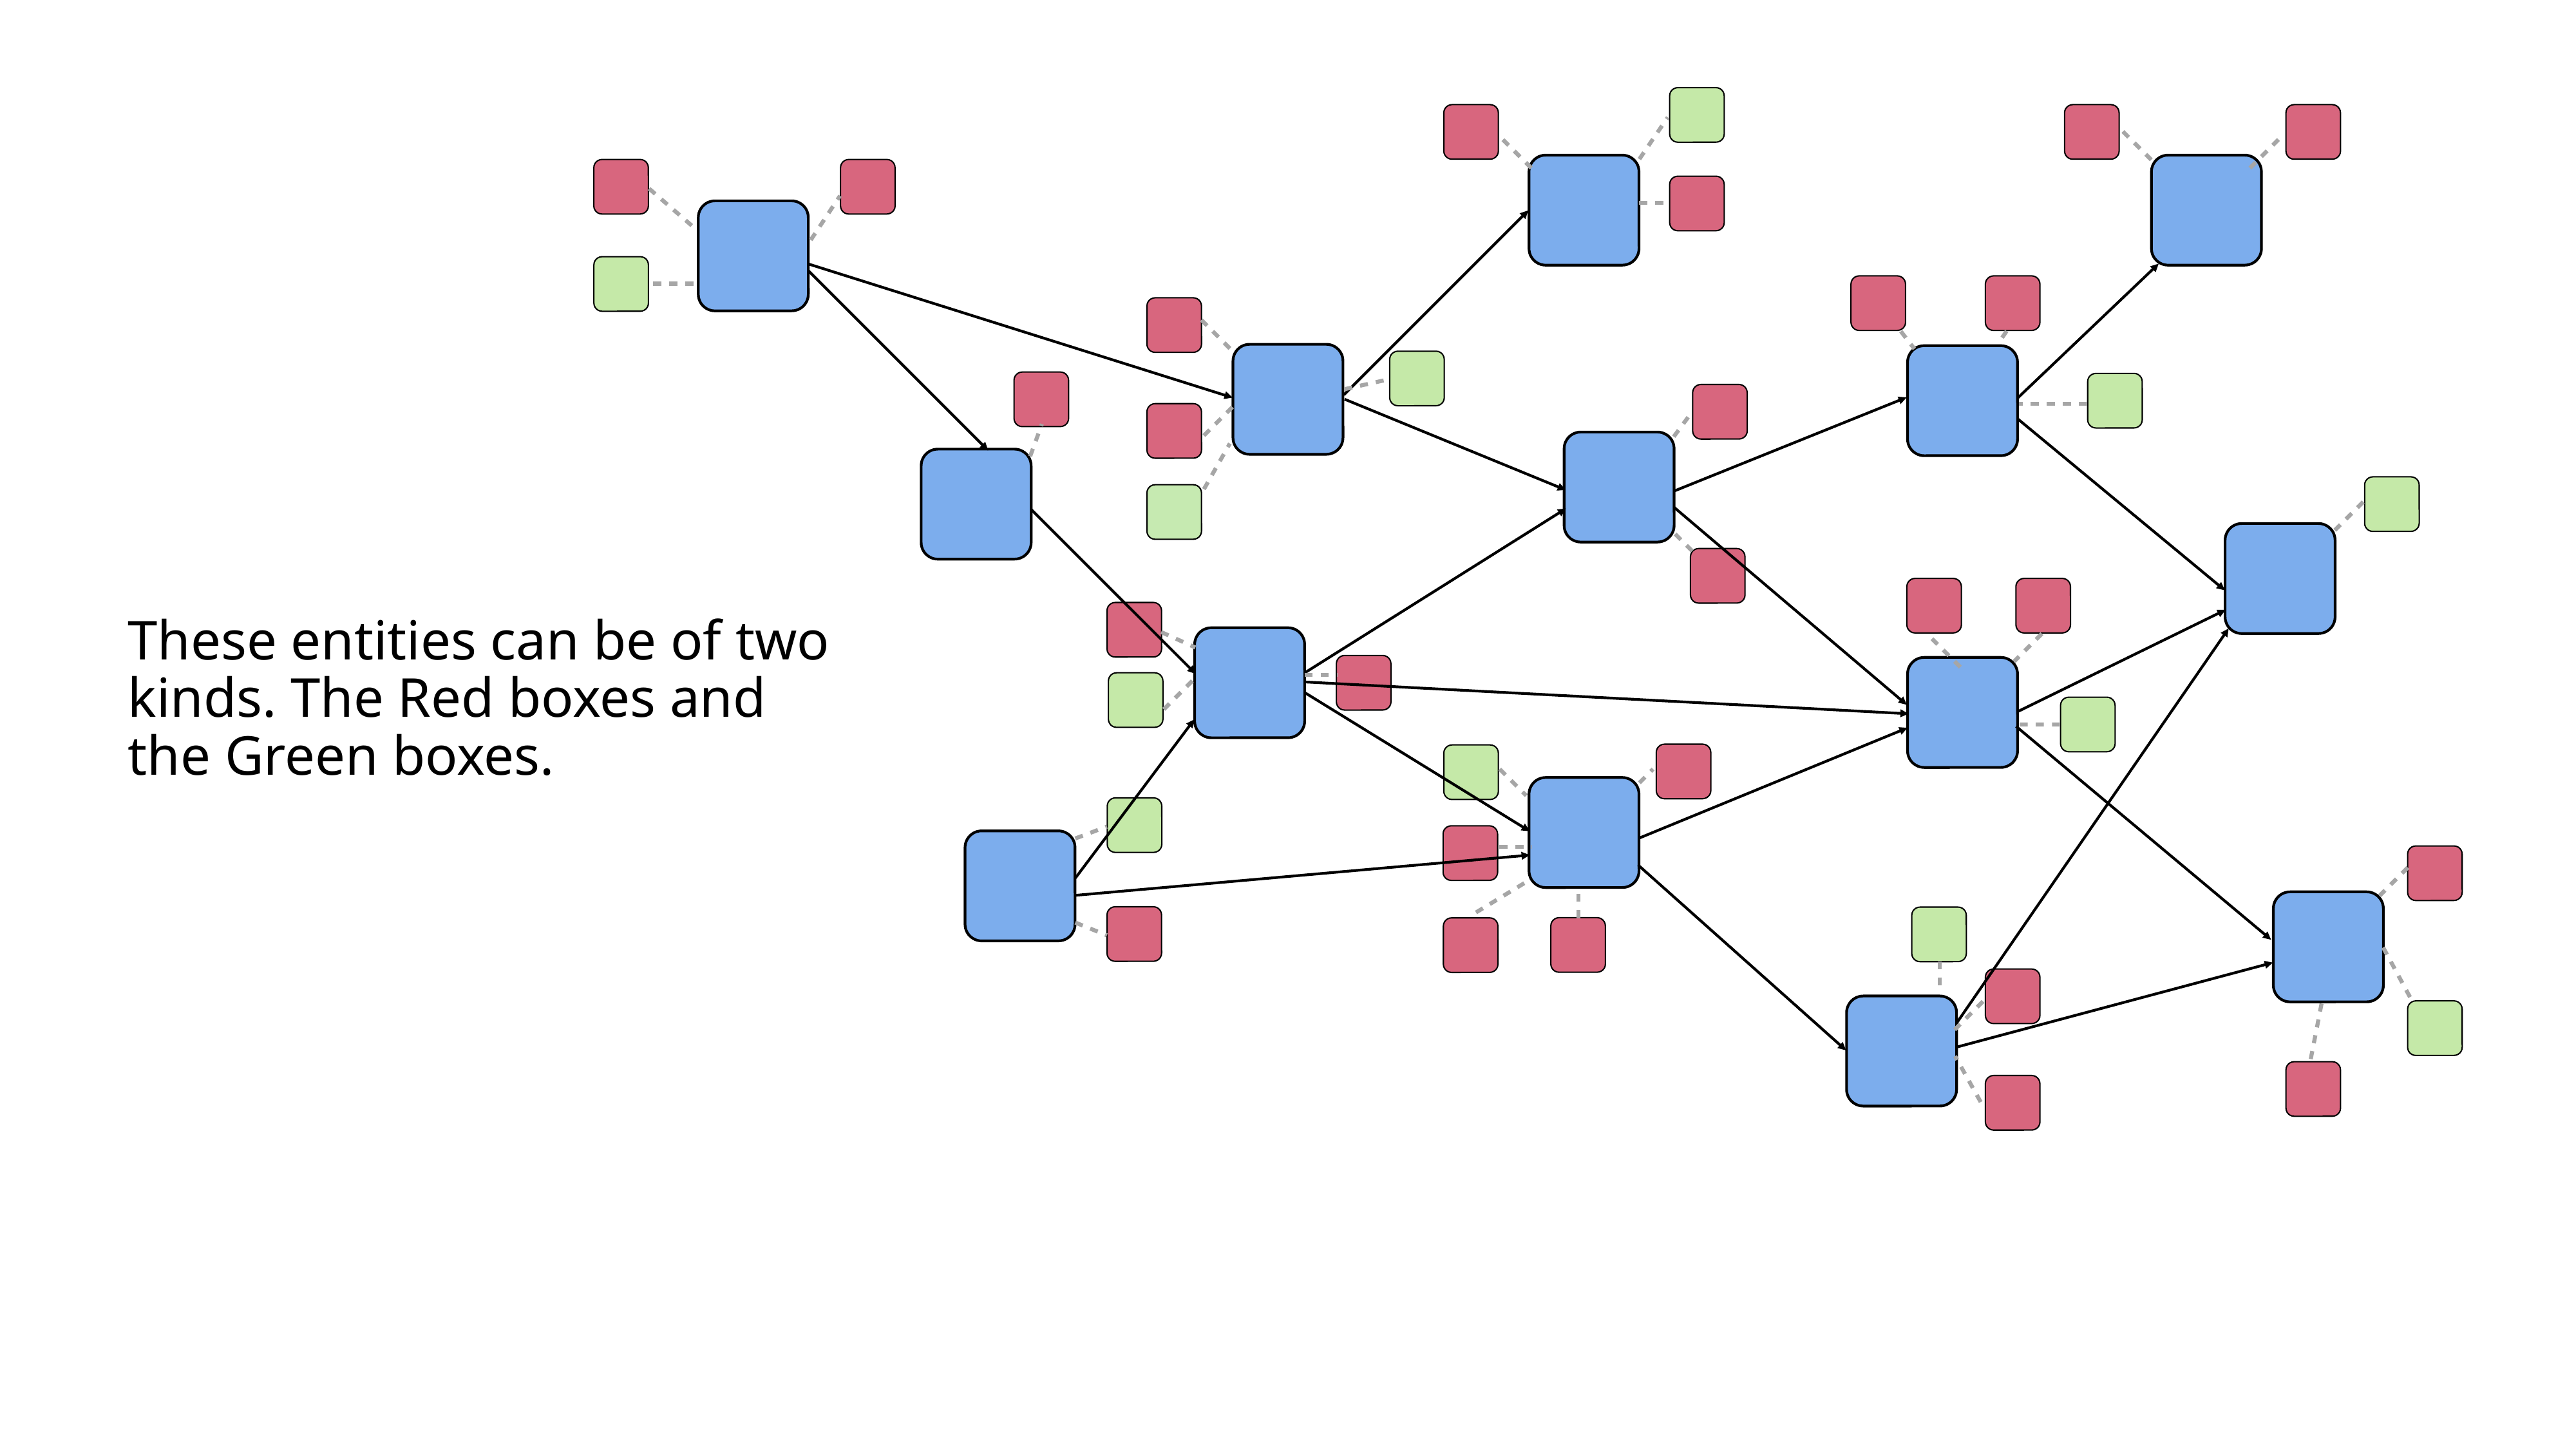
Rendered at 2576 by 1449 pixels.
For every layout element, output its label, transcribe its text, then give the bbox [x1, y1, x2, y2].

text_box [1908, 345, 2018, 456]
text_box [2225, 523, 2335, 634]
text_box [1443, 104, 1499, 160]
text_box [1443, 744, 1499, 800]
text_box [1674, 507, 1907, 705]
text_box [1985, 969, 2040, 1024]
text_box [698, 200, 809, 311]
text_box [2286, 1061, 2341, 1117]
text_box [808, 263, 1233, 399]
text_box [1107, 797, 1162, 853]
text_box These entities can be of two kinds. The Red boxes and the Green boxes. [122, 607, 861, 793]
text_box [1908, 657, 2018, 768]
text_box [1195, 627, 1305, 738]
text_box [1343, 210, 1529, 395]
text_box [1564, 431, 1674, 542]
text_box [1336, 684, 1391, 710]
text_box [1851, 276, 1906, 331]
text_box [2018, 263, 2159, 398]
text_box [1146, 484, 1202, 540]
text_box [1529, 155, 1640, 265]
text_box [2286, 104, 2341, 160]
text_box [1344, 399, 1566, 491]
text_box [1443, 858, 1498, 881]
text_box [1985, 276, 2040, 331]
text_box [1146, 298, 1202, 353]
text_box [1014, 372, 1069, 427]
text_box [2016, 609, 2226, 712]
text_box [2407, 846, 2463, 901]
text_box [2064, 104, 2119, 160]
text_box [1146, 403, 1202, 459]
text_box [1846, 996, 1957, 1106]
text_box [1443, 918, 1499, 972]
text_box [1638, 865, 1846, 1050]
text_box [1075, 851, 1530, 896]
text_box [1985, 1075, 2040, 1130]
text_box [1957, 960, 2273, 1047]
text_box [1639, 727, 1908, 838]
text_box [1336, 655, 1391, 686]
text_box [1690, 548, 1745, 603]
text_box [1529, 777, 1640, 888]
text_box [1906, 578, 1962, 633]
text_box [1075, 719, 1195, 878]
text_box [2407, 1001, 2463, 1056]
text_box [1669, 88, 1725, 142]
text_box [2273, 891, 2383, 1002]
text_box [1911, 907, 1967, 962]
text_box [2016, 578, 2071, 633]
text_box [965, 831, 1075, 942]
text_box [1669, 176, 1725, 231]
text_box [1692, 384, 1748, 439]
text_box [1389, 351, 1444, 406]
text_box [1656, 744, 1711, 799]
text_box [1303, 681, 1909, 717]
text_box [2060, 697, 2116, 752]
text_box [921, 449, 1032, 560]
text_box [2151, 155, 2262, 265]
text_box [1304, 508, 1566, 673]
text_box [808, 270, 989, 451]
text_box [2018, 419, 2225, 591]
text_box [594, 159, 649, 214]
text_box [1106, 906, 1162, 961]
text_box [1233, 344, 1343, 455]
text_box [1106, 602, 1162, 658]
text_box [1674, 396, 1907, 491]
text_box [1443, 826, 1498, 862]
text_box [2108, 803, 2271, 940]
text_box [1305, 692, 1530, 831]
text_box [1551, 917, 1605, 972]
text_box [594, 256, 649, 312]
text_box [840, 159, 895, 214]
text_box [1108, 672, 1163, 728]
text_box [2087, 373, 2143, 428]
text_box [1031, 509, 1196, 674]
text_box [1956, 628, 2229, 1024]
text_box [2364, 477, 2420, 532]
